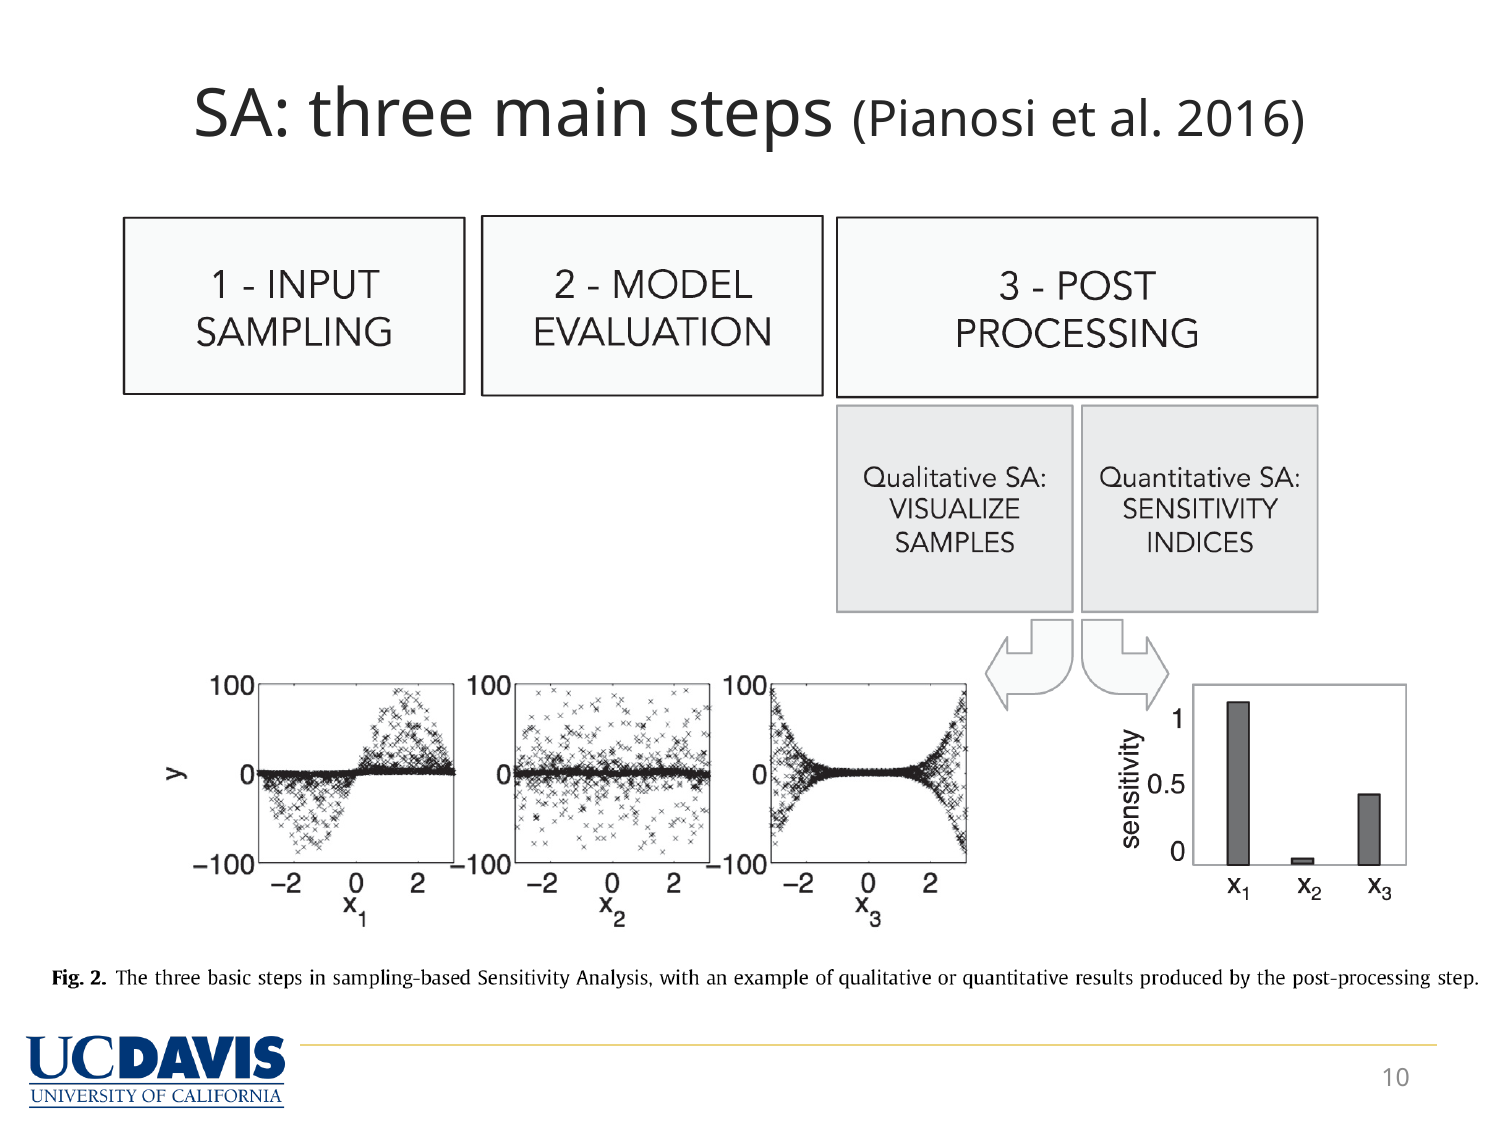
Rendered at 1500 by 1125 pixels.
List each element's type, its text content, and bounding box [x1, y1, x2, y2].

slide_number 10 [1237, 1056, 1425, 1100]
picture [0, 196, 1500, 1004]
picture [24, 1034, 288, 1109]
title SA: three main steps (Pianosi et al. 2016) [75, 45, 1425, 175]
